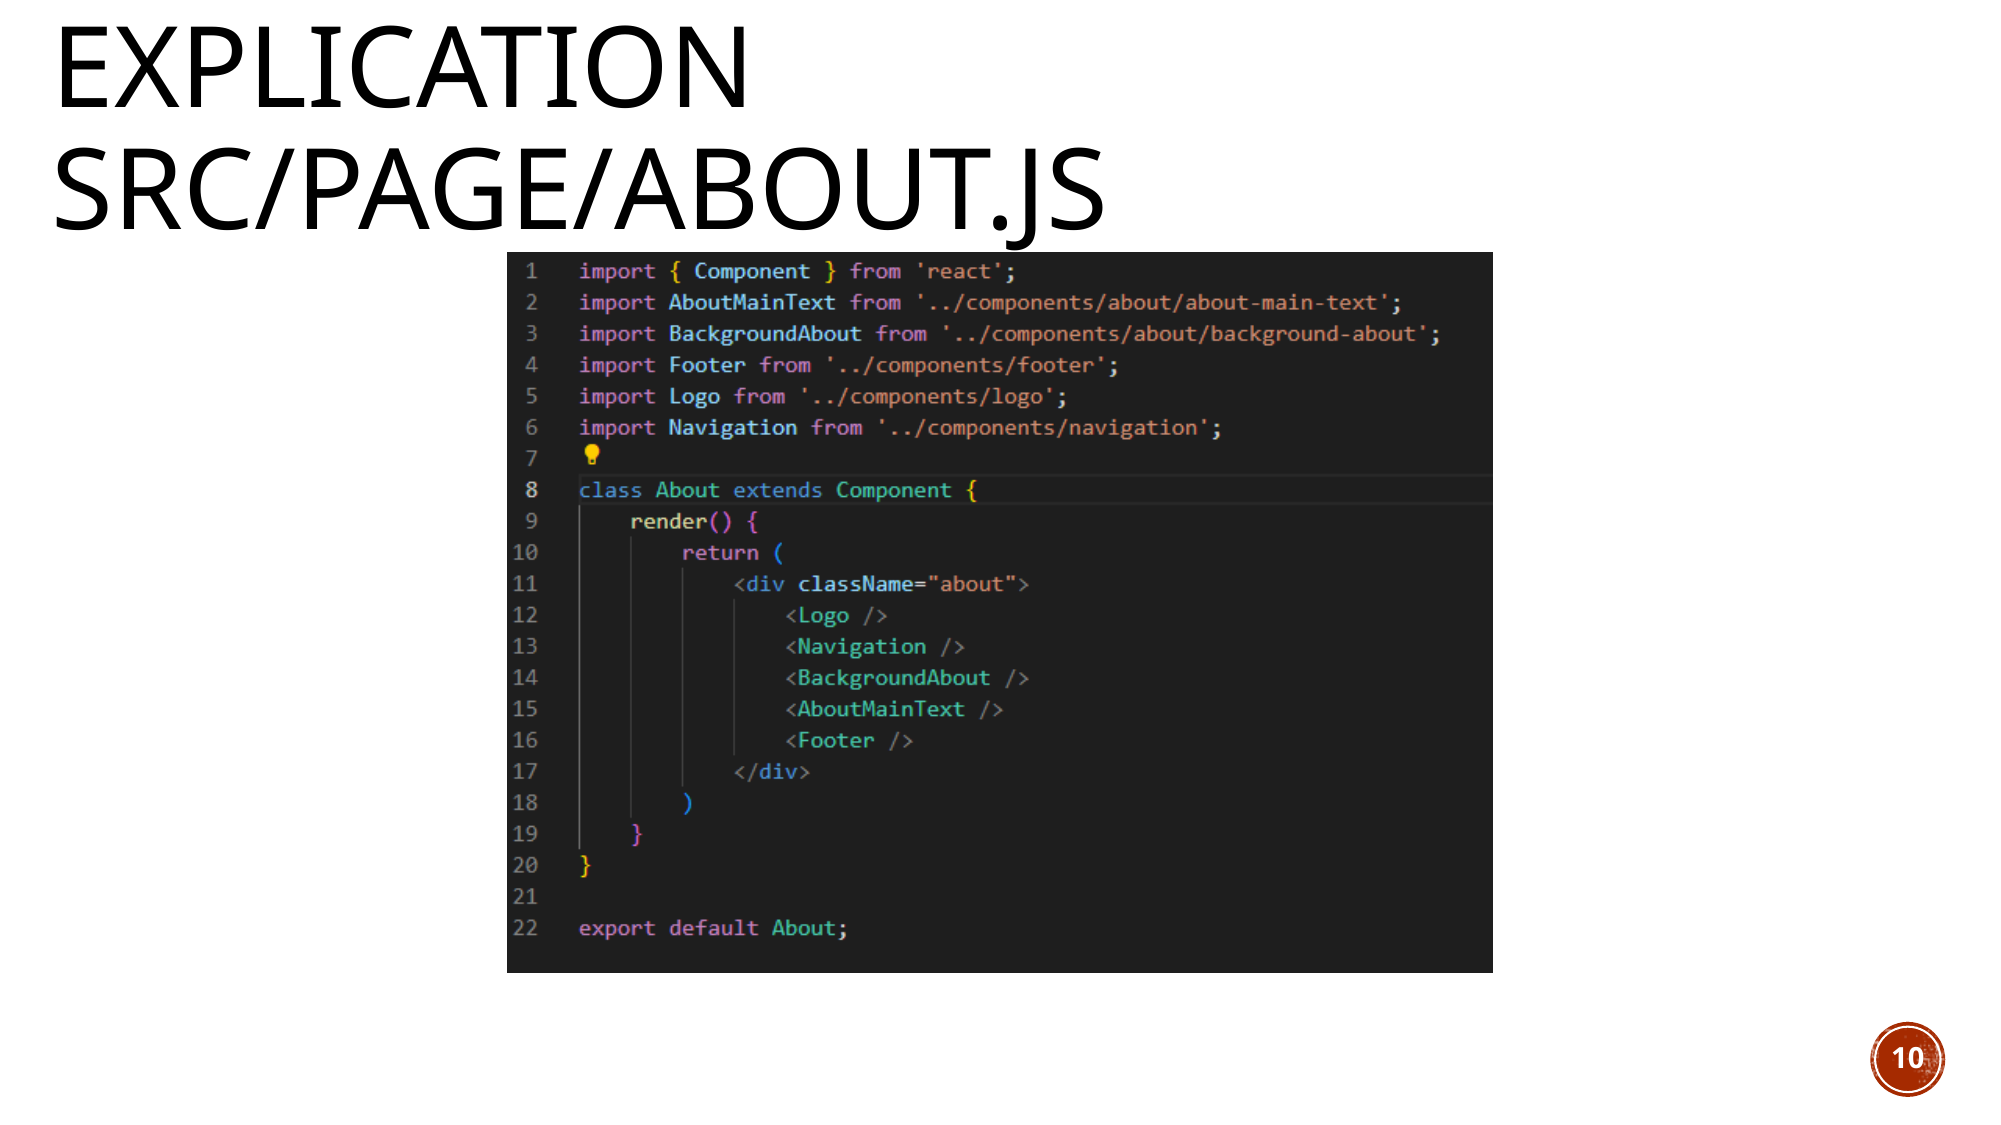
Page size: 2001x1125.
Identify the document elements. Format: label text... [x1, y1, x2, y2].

slide_number 10 [1855, 1028, 1961, 1089]
picture [507, 252, 1493, 973]
title Explication src/page/about.js [36, 0, 1687, 264]
